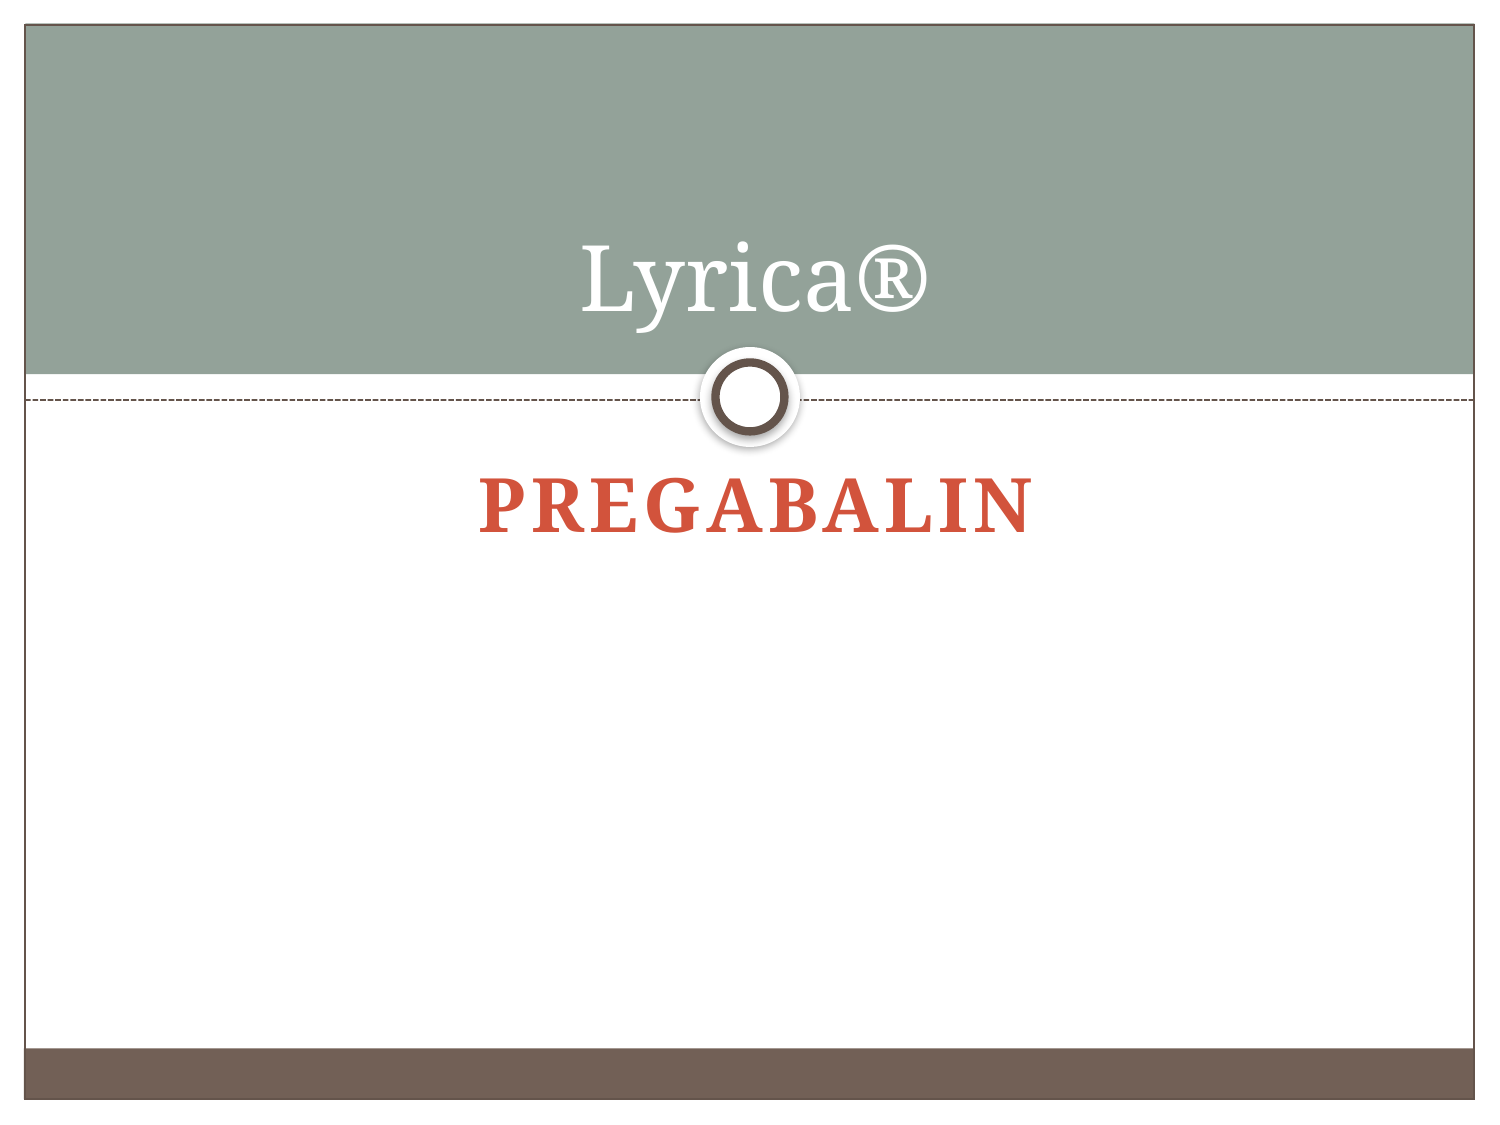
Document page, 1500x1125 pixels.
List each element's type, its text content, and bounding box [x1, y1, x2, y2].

title Lyrica® [118, 87, 1394, 338]
list PREGABALIN [224, 450, 1288, 725]
